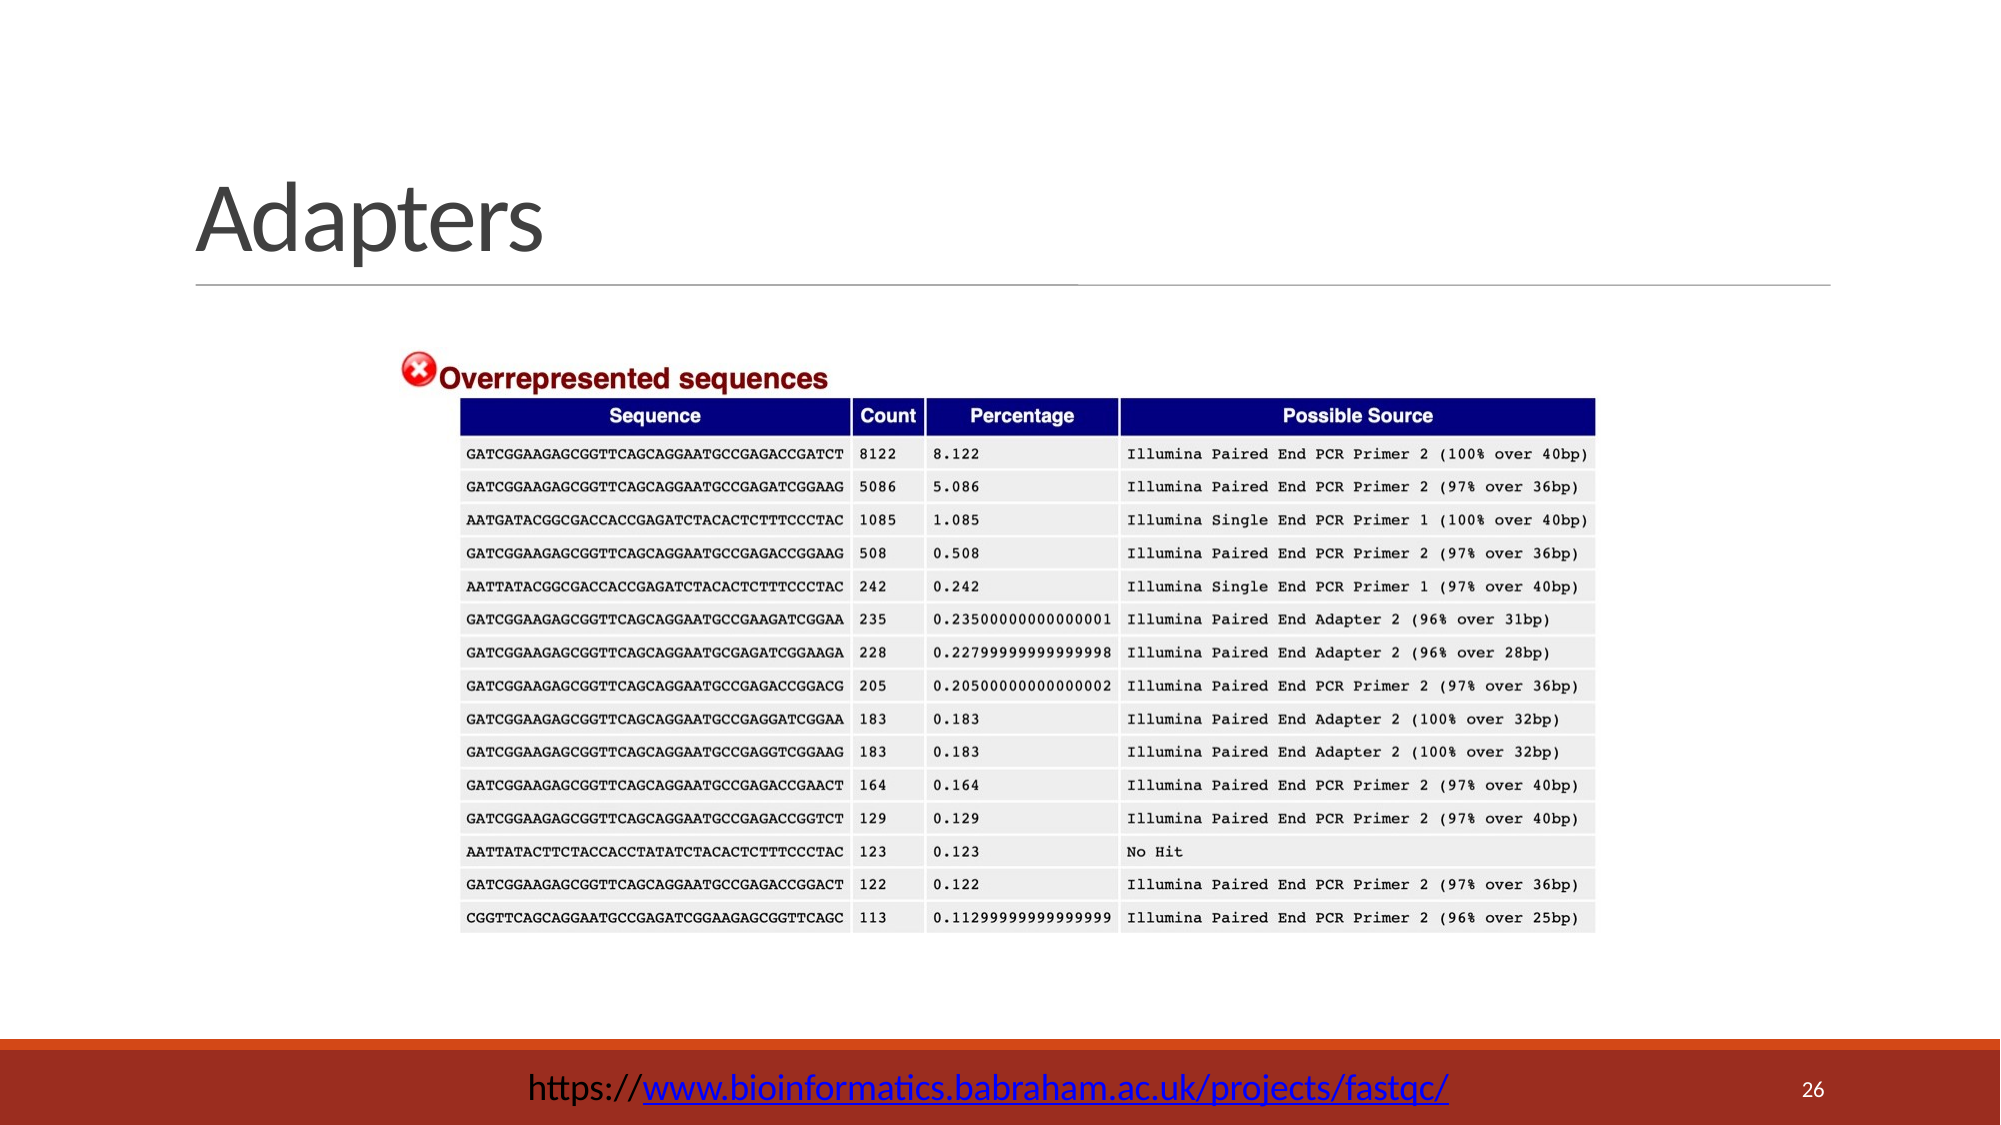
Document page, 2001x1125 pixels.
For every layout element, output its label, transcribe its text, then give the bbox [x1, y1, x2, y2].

title Adapters [192, 149, 550, 340]
slide_number 26 [1795, 1073, 1834, 1125]
text_box https://www.bioinformatics.babraham.ac.uk/projects/fastqc/ [525, 1062, 1465, 1108]
picture [399, 347, 1601, 933]
